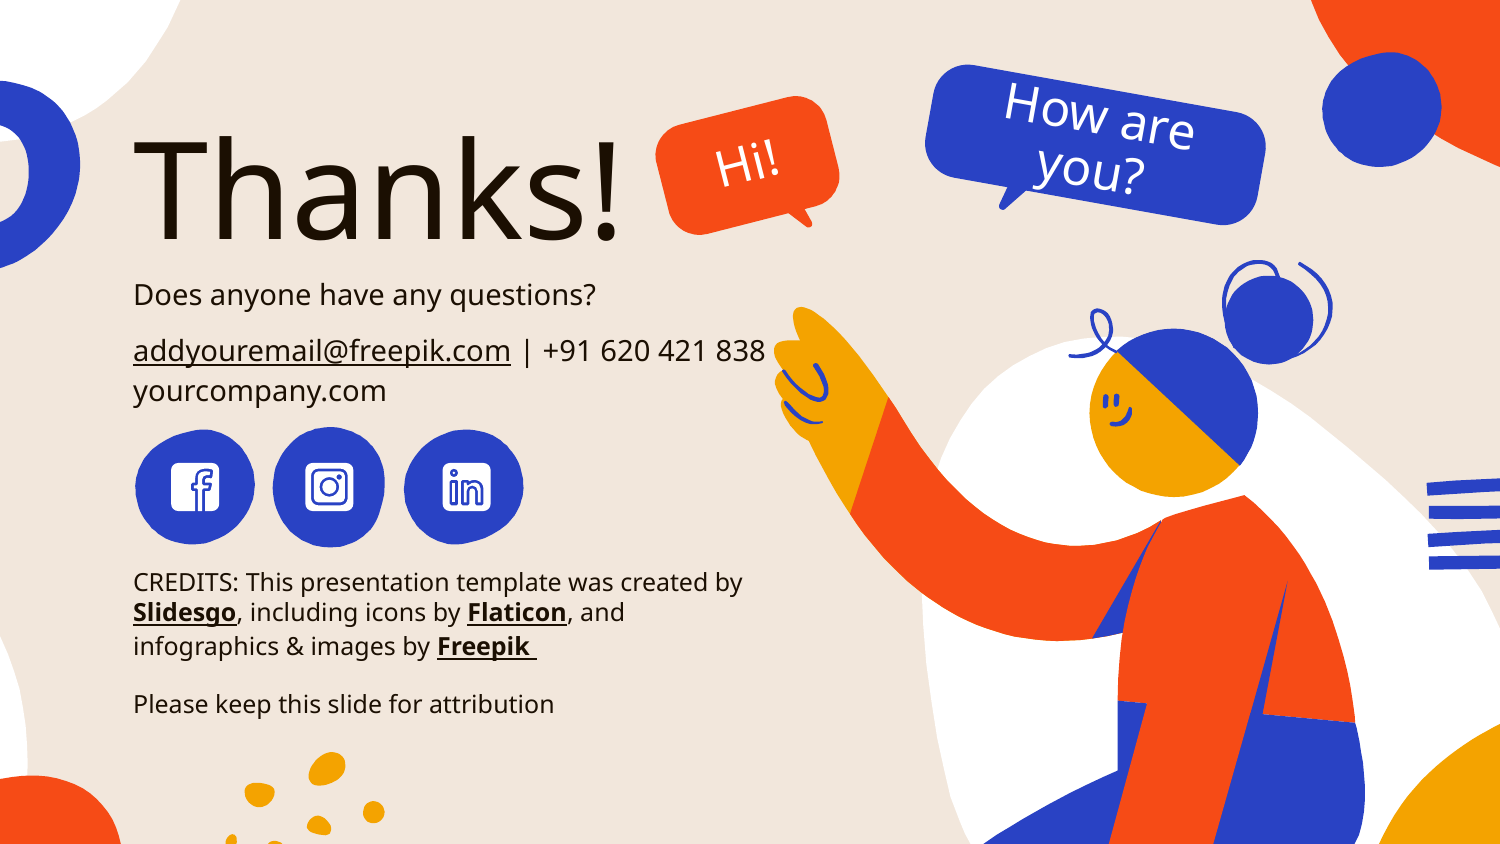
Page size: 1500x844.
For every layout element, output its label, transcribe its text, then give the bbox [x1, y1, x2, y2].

subtitle Does anyone have any questions? addyouremail@freepik.com | +91 620 421 838 yourcompany.com [118, 261, 770, 418]
title Thanks! [118, 89, 810, 233]
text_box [442, 462, 491, 512]
text_box [403, 429, 524, 545]
text_box [135, 429, 255, 545]
text_box [272, 427, 385, 548]
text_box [662, 108, 838, 241]
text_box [305, 462, 354, 512]
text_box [170, 462, 220, 512]
text_box Please keep this slide for attribution [118, 673, 643, 735]
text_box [773, 259, 1434, 844]
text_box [924, 87, 1263, 226]
